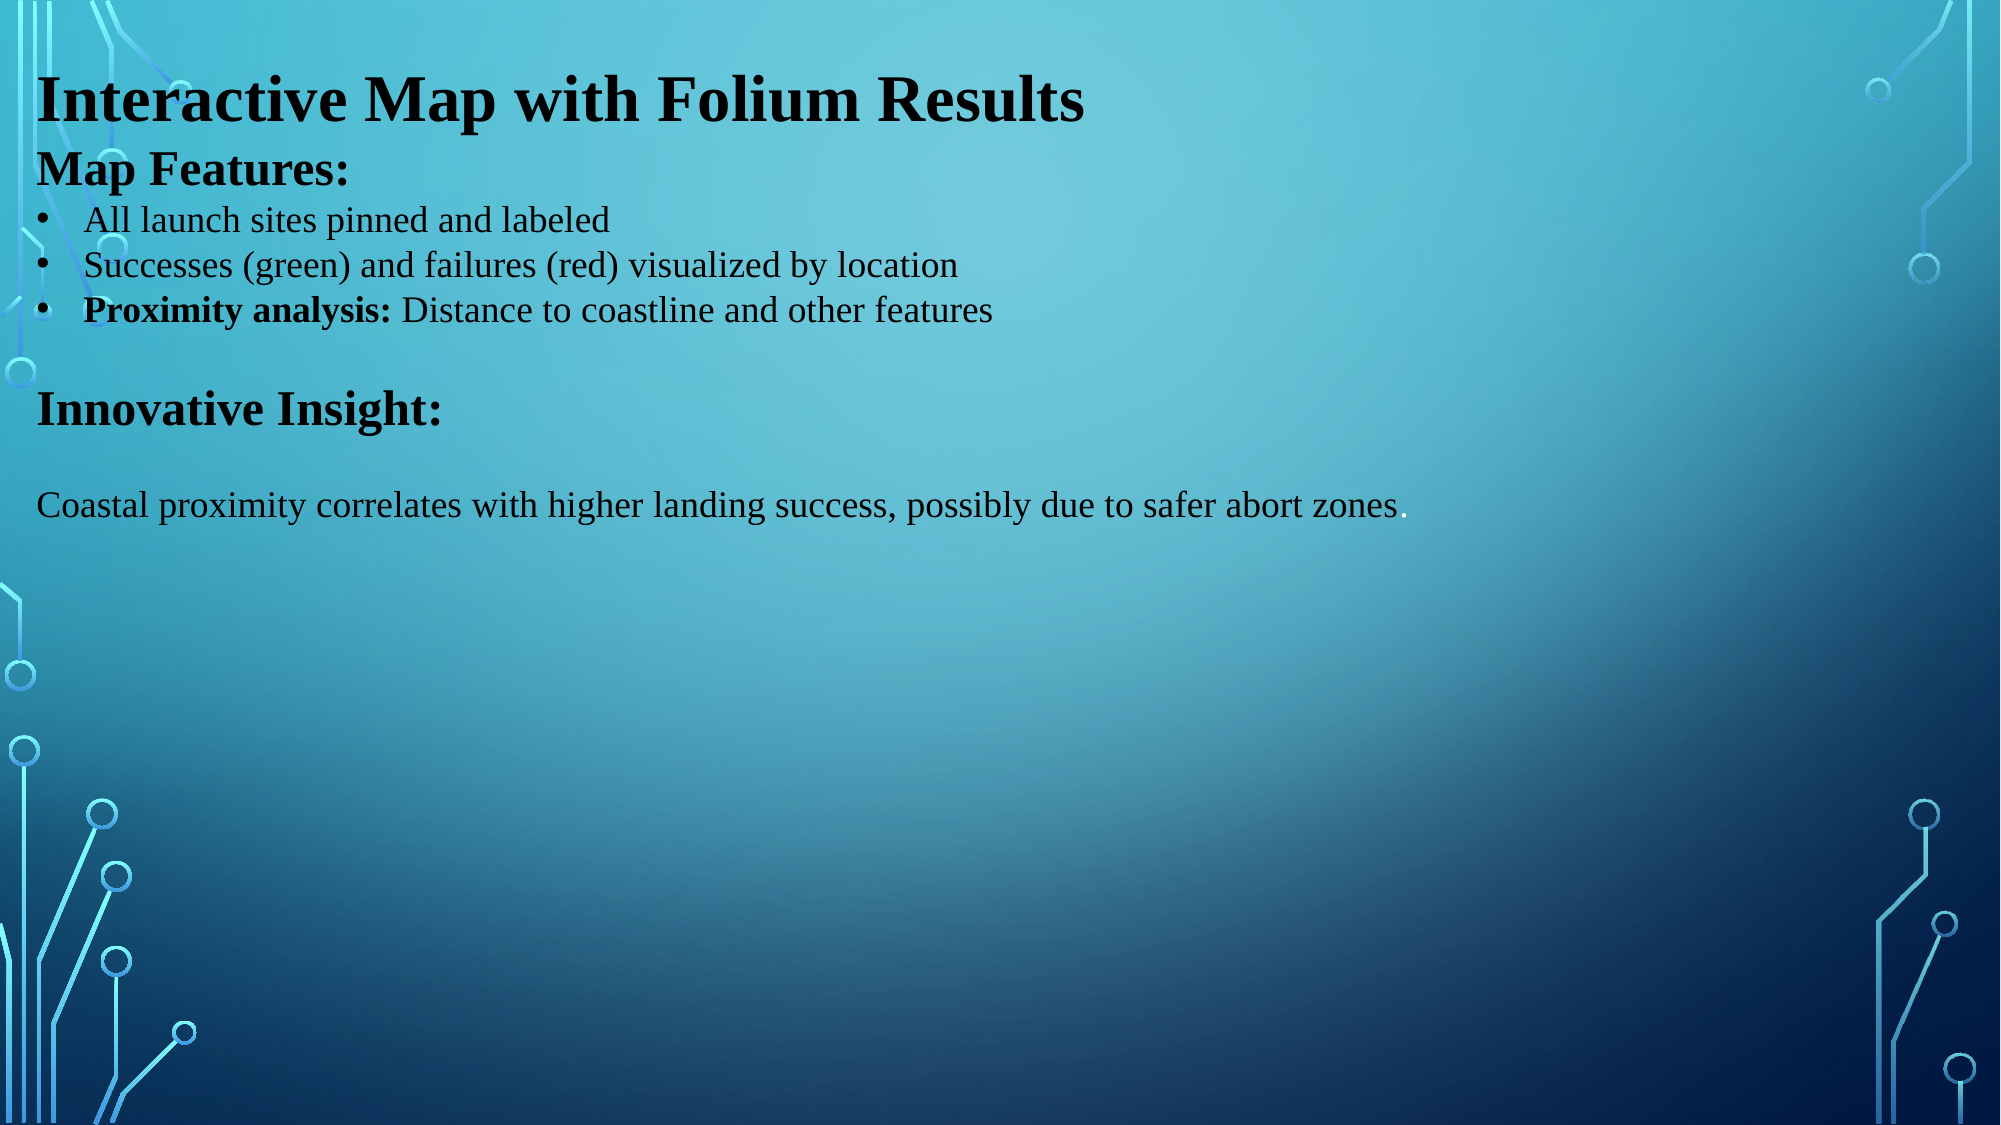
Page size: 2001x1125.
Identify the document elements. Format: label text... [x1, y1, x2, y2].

text_box Interactive Map with Folium Results Map Features: All launch sites pinned and labeled Successes (green) and failures (red) visualized by location Proximity analysis: Distance to coastline and other features Innovative Insight: Coastal proximity correlates with higher landing success, possibly due to safer abort zones. [21, 47, 1975, 533]
